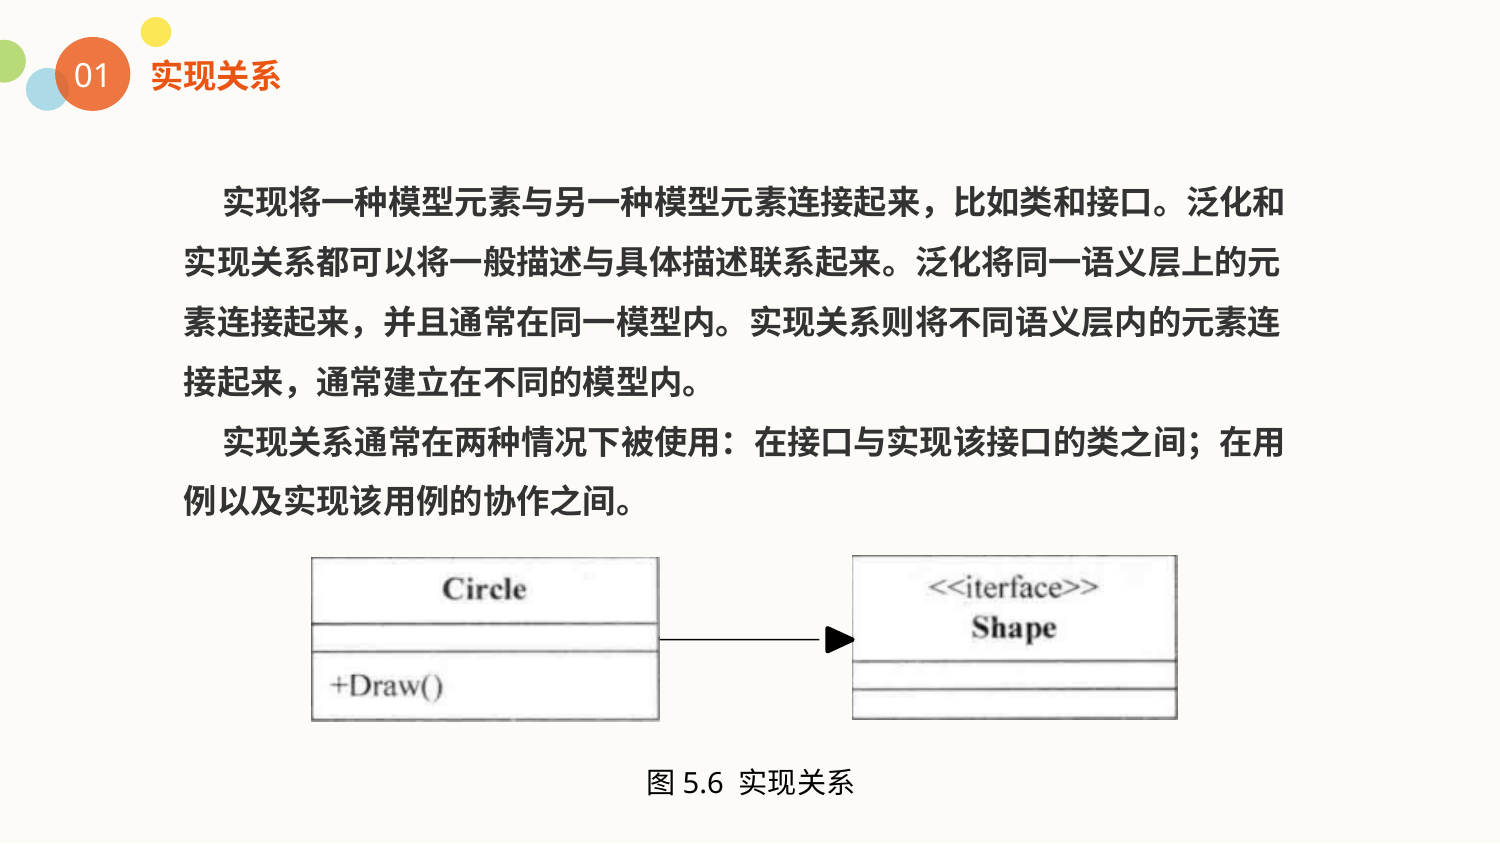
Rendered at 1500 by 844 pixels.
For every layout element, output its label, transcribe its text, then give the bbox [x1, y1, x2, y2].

text_box [55, 36, 131, 111]
text_box 01 [65, 53, 121, 94]
picture [311, 557, 661, 722]
text_box [25, 67, 66, 111]
text_box [0, 39, 26, 83]
picture [852, 555, 1178, 721]
text_box [140, 17, 172, 48]
text_box [825, 626, 847, 654]
text_box 实现关系 [150, 55, 396, 96]
text_box 实现将一种模型元素与另一种模型元素连接起来，比如类和接口。泛化和实现关系都可以将一般描述与具体描述联系起来。泛化将同一语义层上的元素连接起来，并且通常在同一模型内。实现关系则将不同语义层内的元素连接起来，通常建立在不同的模型内。 实现关系通常在两种情况下被使用：在接口与实现该接口的类之间；在用例以及实现该用例的协作之间。 [169, 153, 1316, 528]
text_box 图5.6 实现关系 [631, 756, 1146, 807]
